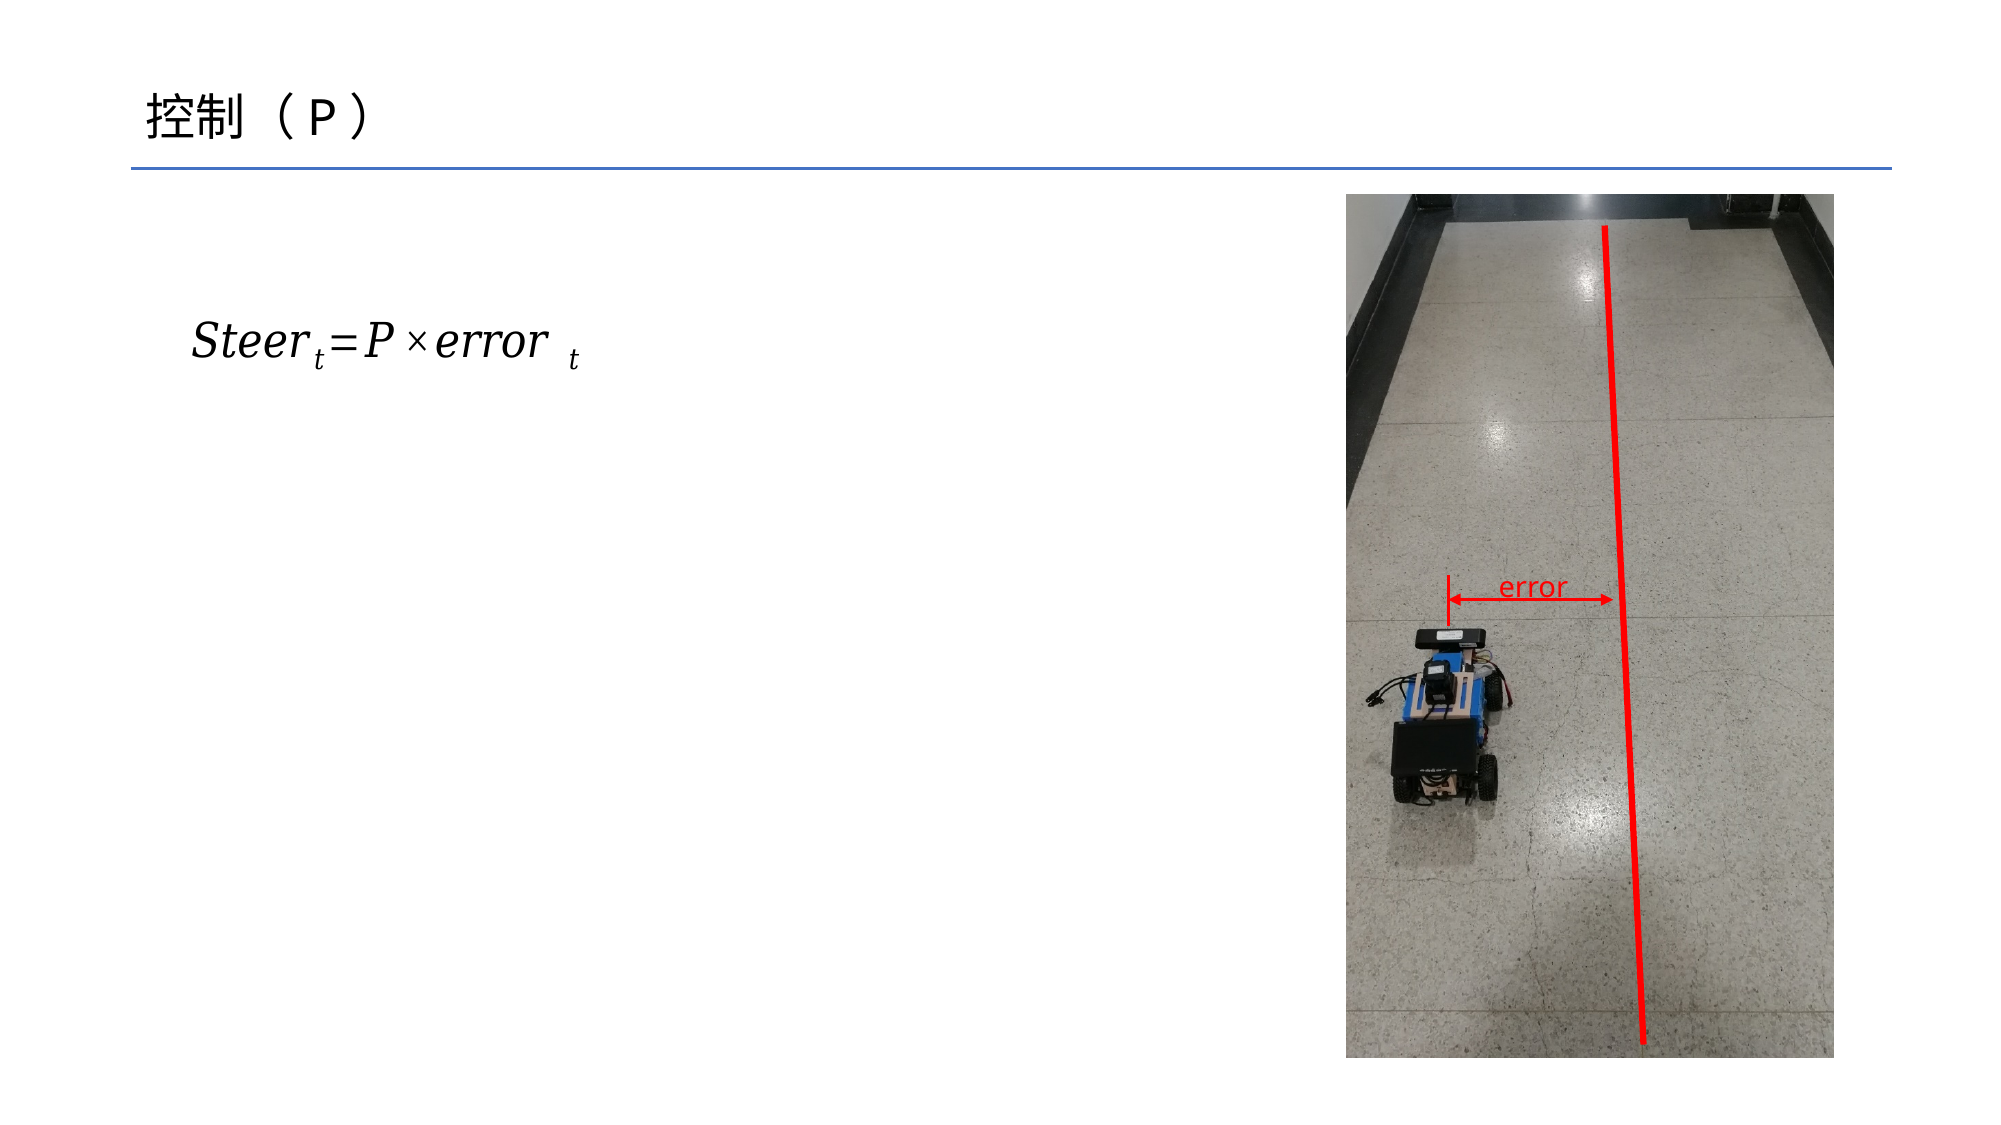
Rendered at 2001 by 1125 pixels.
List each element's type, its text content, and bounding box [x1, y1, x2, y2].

picture [1346, 194, 1834, 1058]
text_box 控制（P） [130, 78, 582, 154]
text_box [1604, 225, 1644, 1045]
